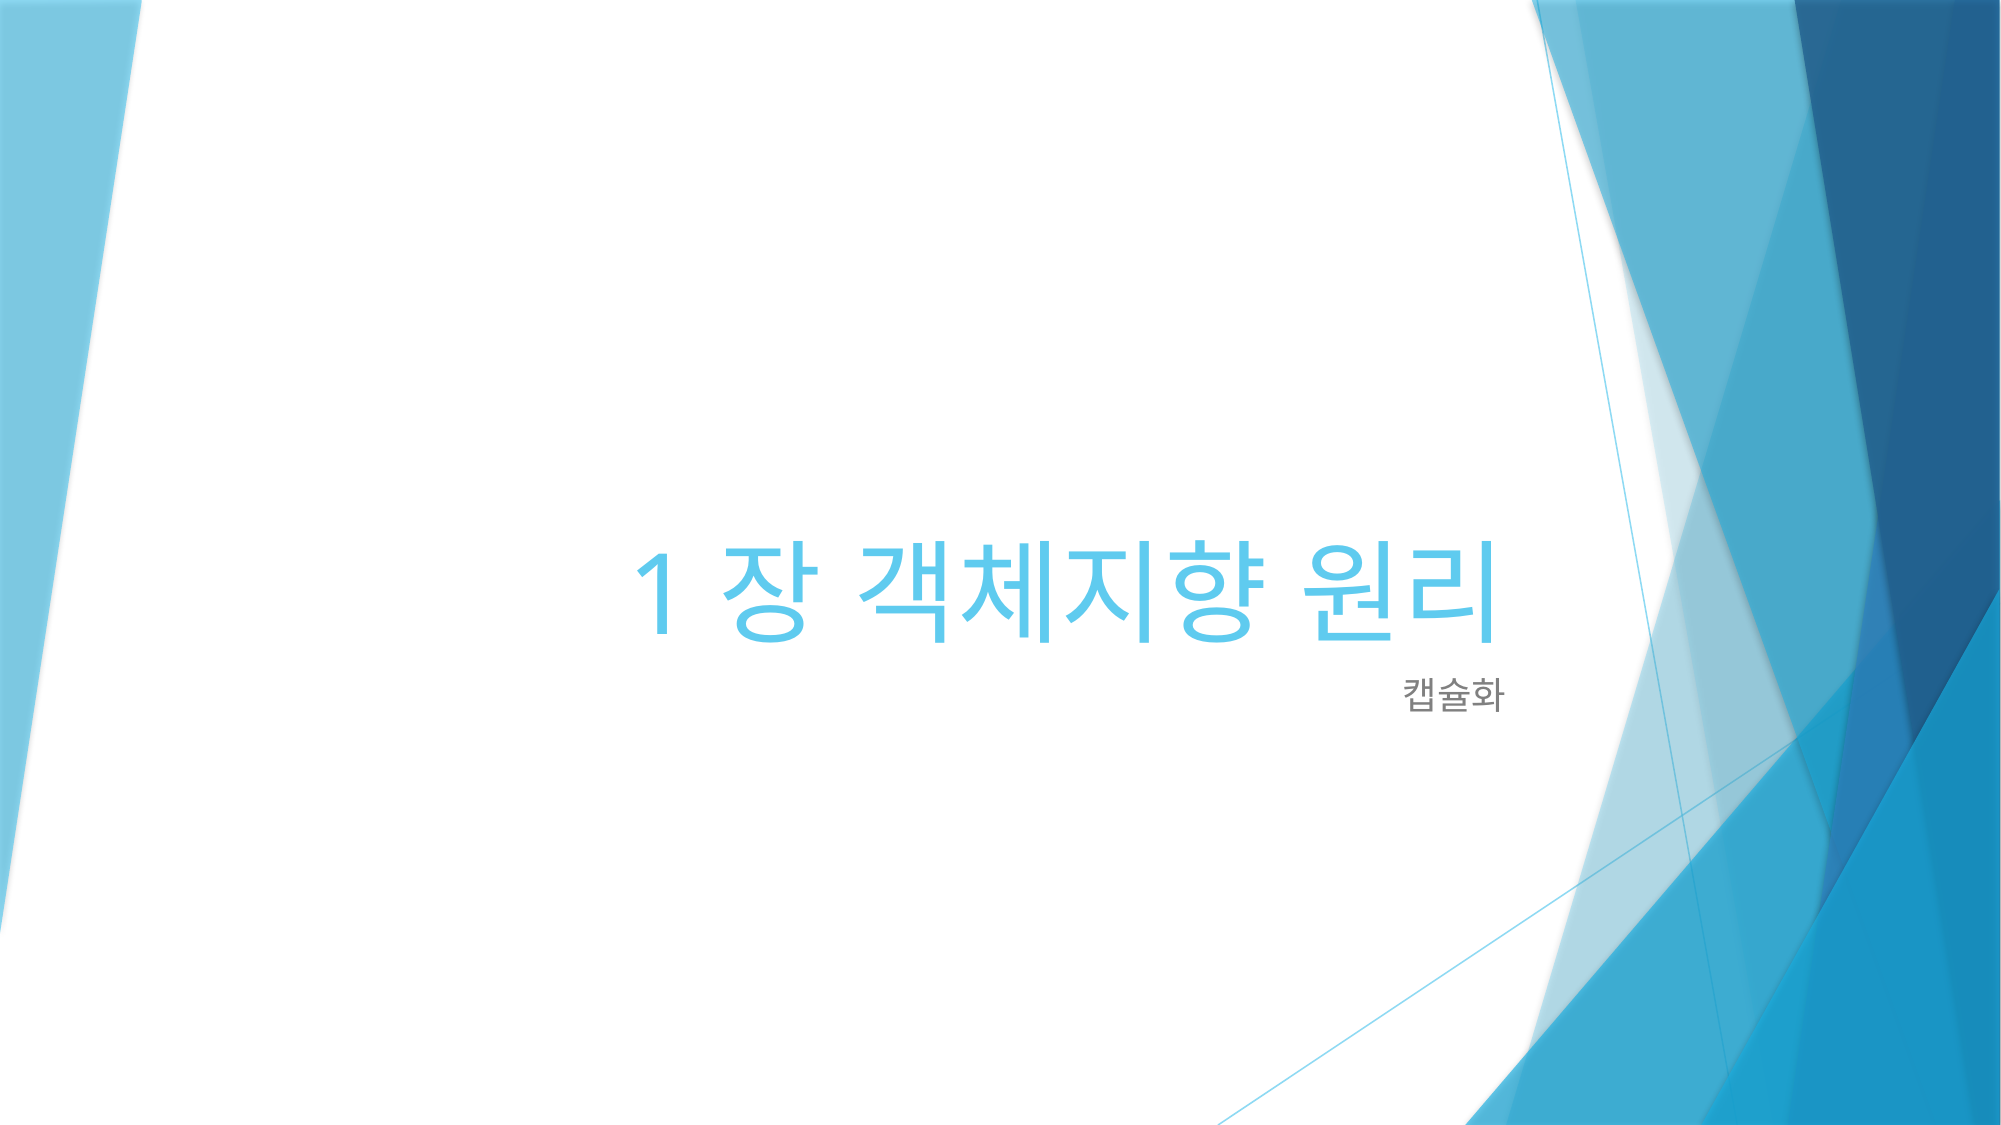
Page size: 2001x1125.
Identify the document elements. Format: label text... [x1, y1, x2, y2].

subtitle 캡슐화 [247, 664, 1522, 845]
title 1장 객체지향 원리 [247, 394, 1522, 664]
